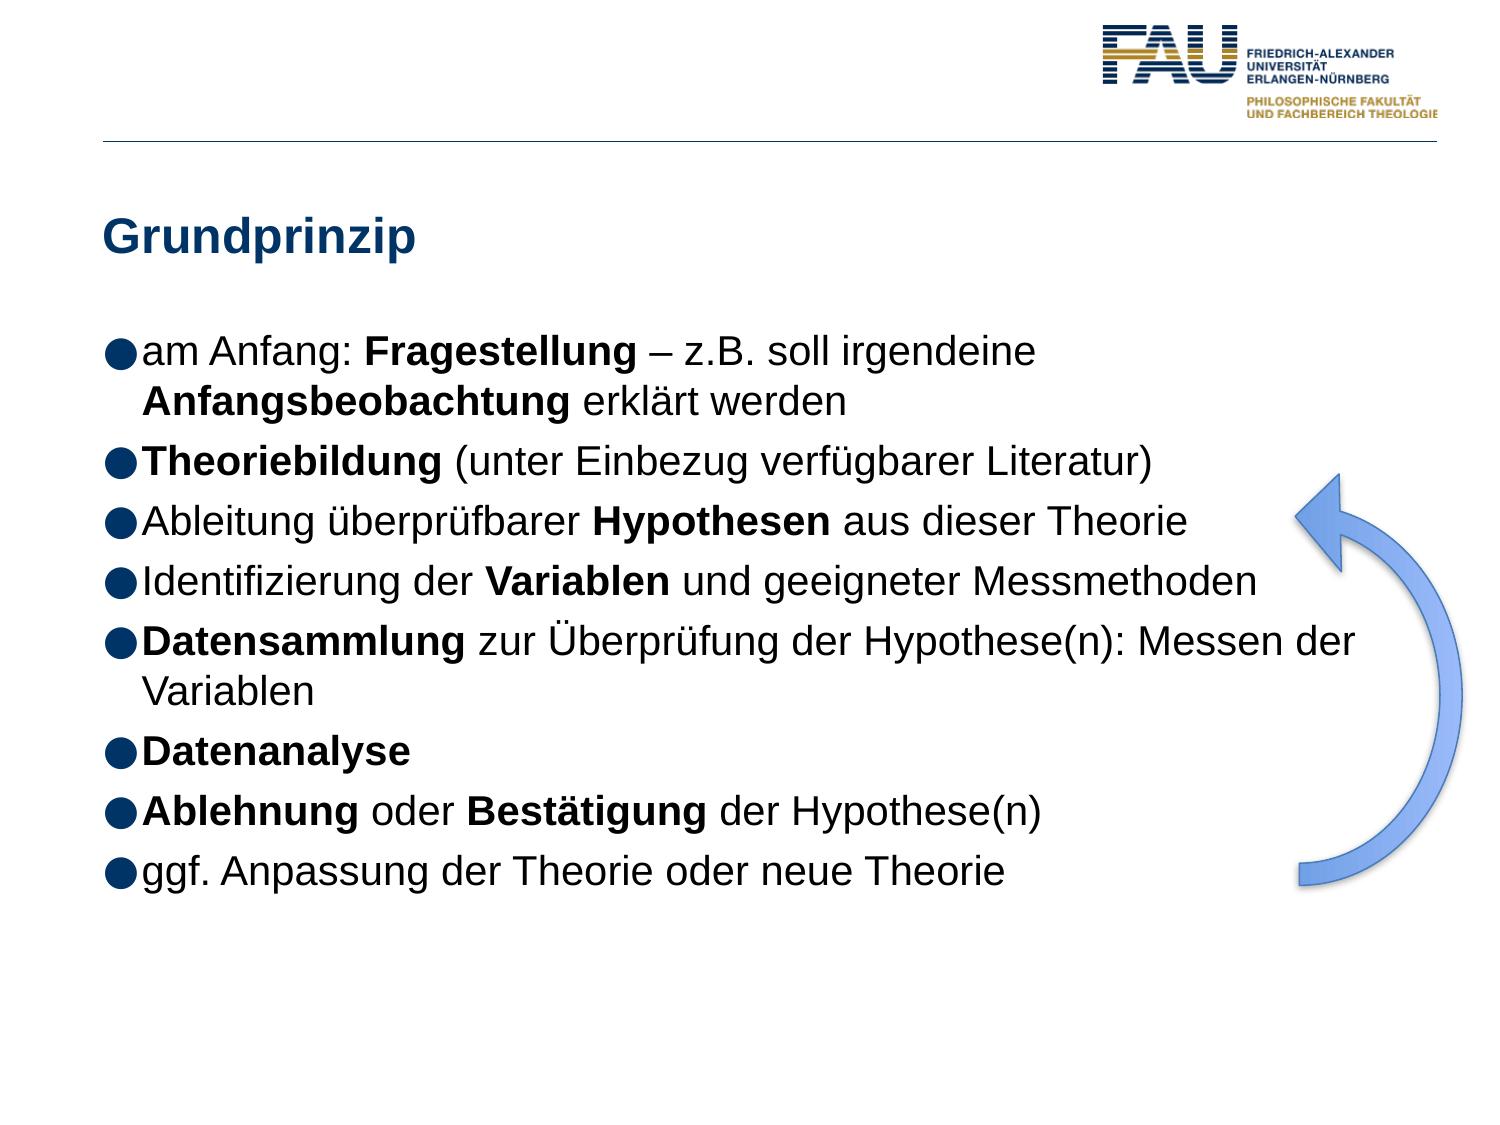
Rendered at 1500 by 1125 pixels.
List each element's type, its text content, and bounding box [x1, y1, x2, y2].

list am Anfang: Fragestellung – z.B. soll irgendeine Anfangsbeobachtung erklärt werden Theoriebildung (unter Einbezug verfügbarer Literatur) Ableitung überprüfbarer Hypothesen aus dieser Theorie Identifizierung der Variablen und geeigneter Messmethoden Datensammlung zur Überprüfung der Hypothese(n): Messen der Variablen Datenanalyse Ablehnung oder Bestätigung der Hypothese(n) ggf. Anpassung der Theorie oder neue Theorie [102, 323, 1438, 1052]
title Grundprinzip [102, 205, 1438, 265]
text_box [1294, 473, 1463, 887]
